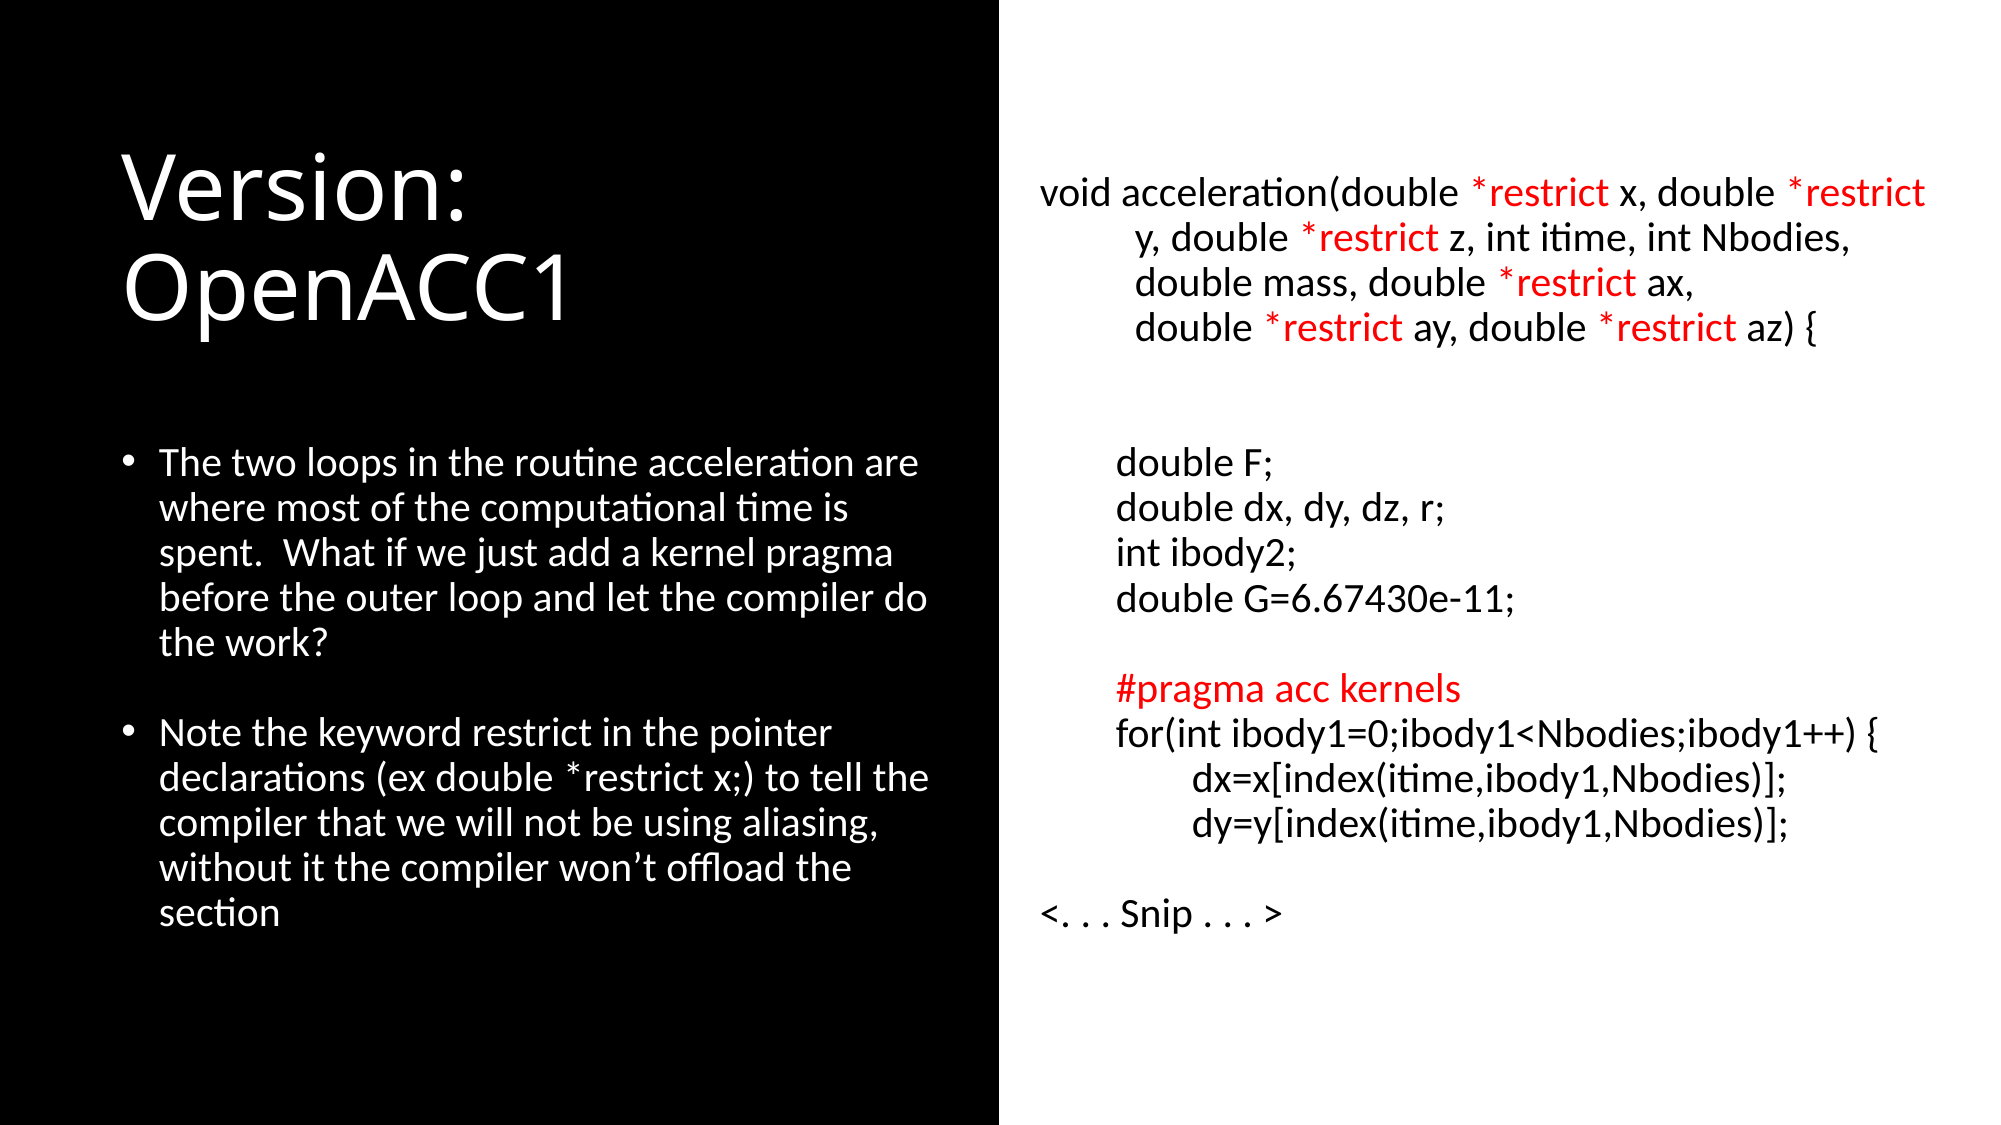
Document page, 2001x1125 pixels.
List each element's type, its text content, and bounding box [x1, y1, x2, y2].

text_box [998, 0, 2000, 1125]
title Version: OpenACC1 [106, 103, 947, 379]
list The two loops in the routine acceleration are where most of the computational time is spent. What if we just add a kernel pragma before the outer loop and let the compiler do the work? Note the keyword restrict in the pointer declarations (ex double *restrict x;) to tell the compiler that we will not be using aliasing, without it the compiler won’t offload the section [106, 399, 947, 1021]
text_box void acceleration(double *restrict x, double *restrict y, double *restrict z, int itime, int Nbodies, double mass, double *restrict ax, double *restrict ay, double *restrict az) { double F; double dx, dy, dz, r; int ibody2; double G=6.67430e-11; #pragma acc kernels for(int ibody1=0;ibody1<Nbodies;ibody1++) { dx=x[index(itime,ibody1,Nbodies)]; dy=y[index(itime,ibody1,Nbodies)]; <. . . Snip . . . > [1024, 20, 1975, 1087]
